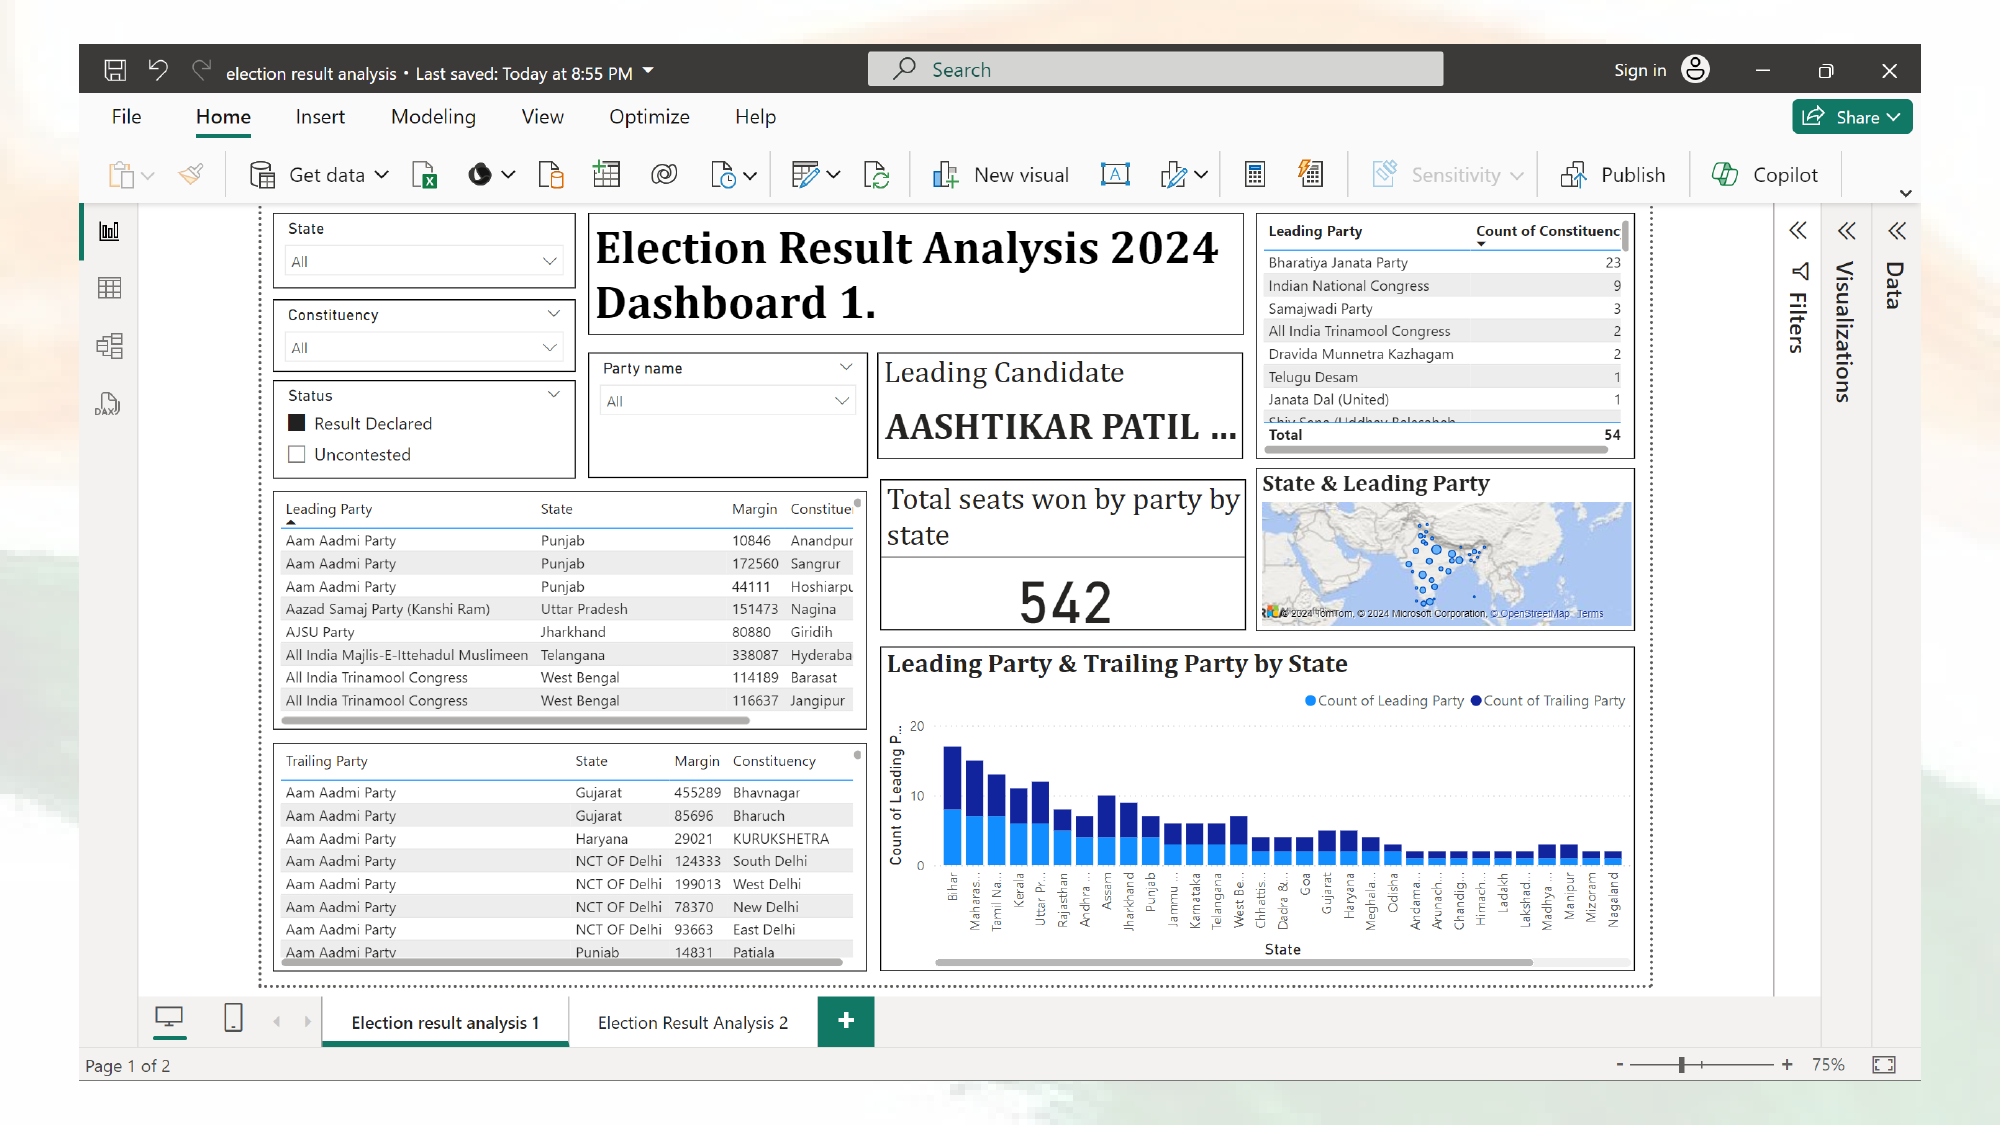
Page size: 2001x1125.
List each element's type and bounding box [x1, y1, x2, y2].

picture [79, 44, 1921, 1081]
